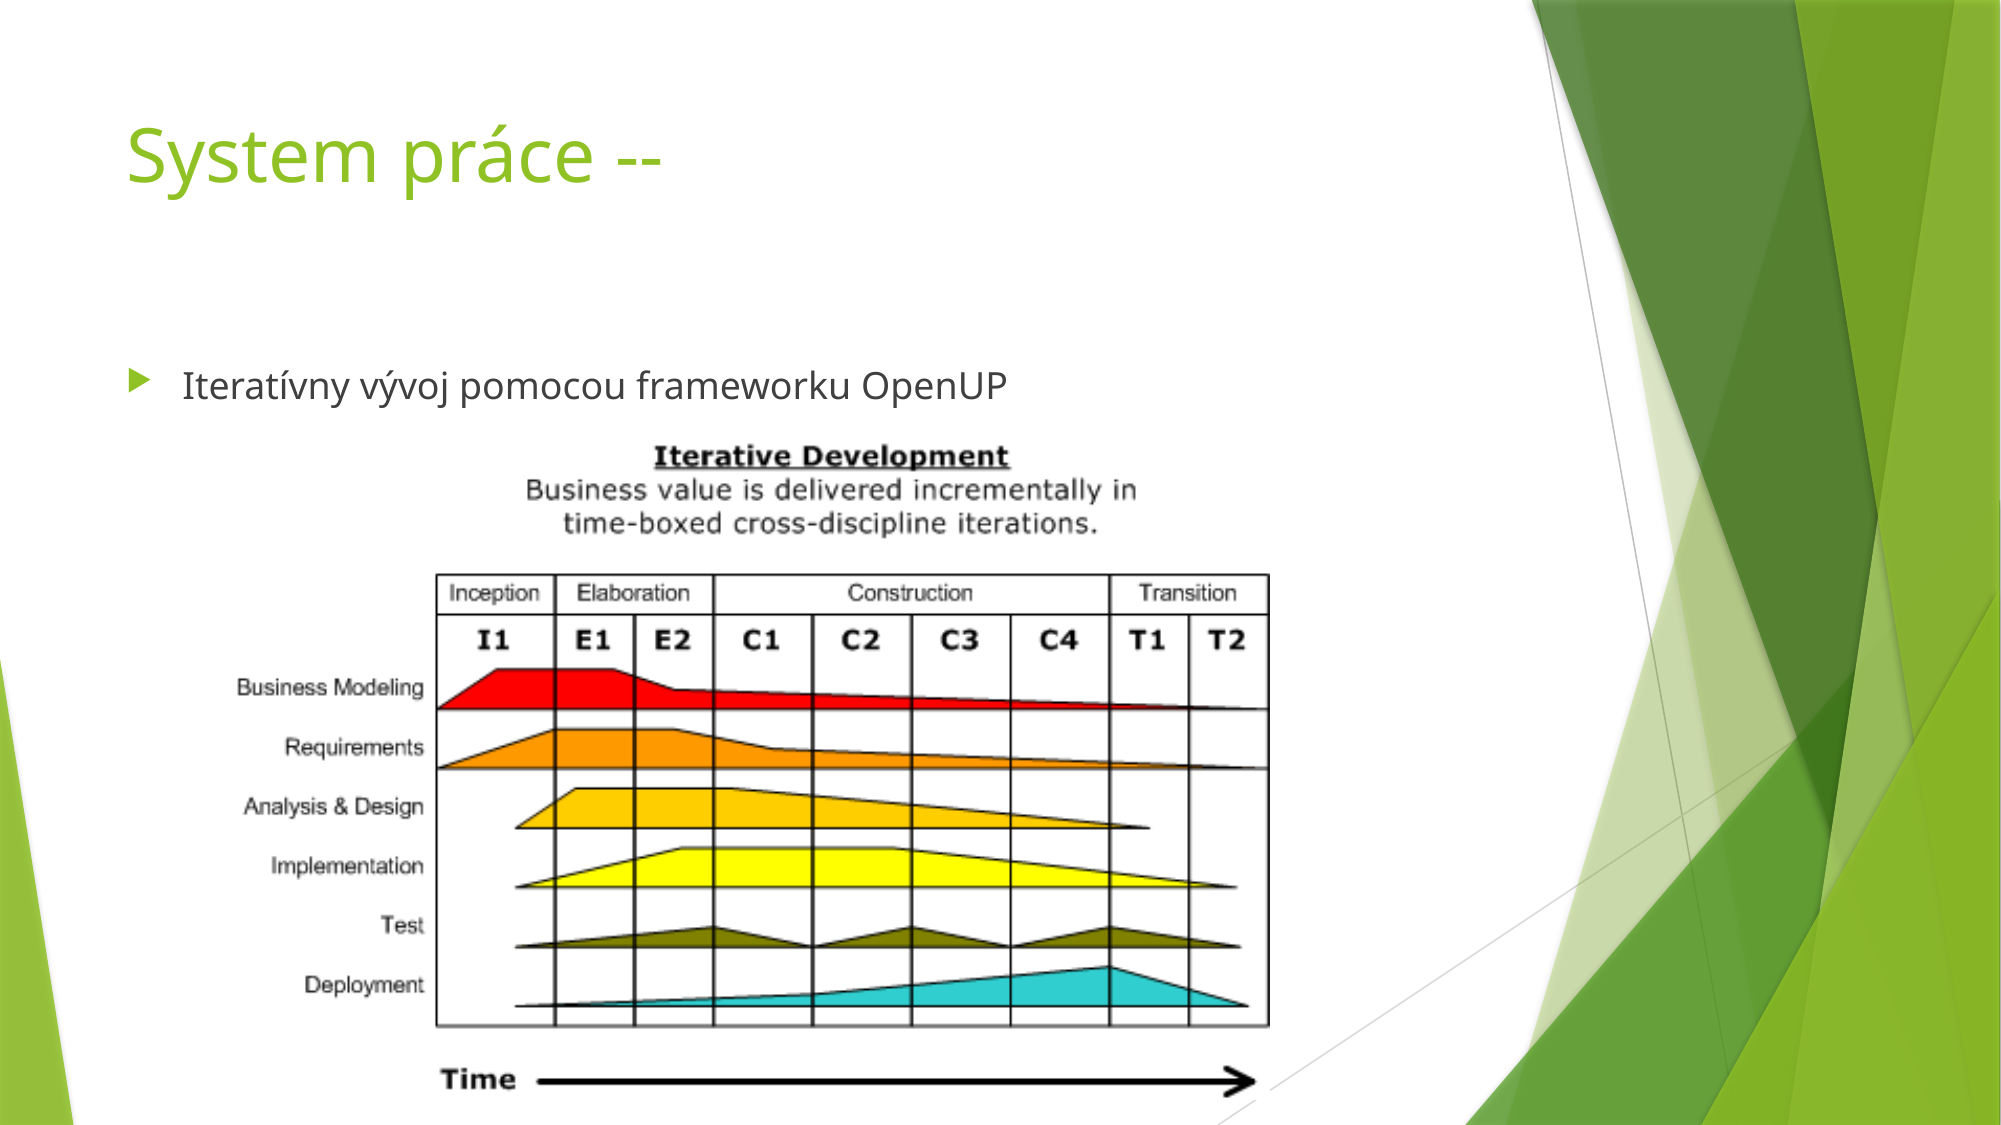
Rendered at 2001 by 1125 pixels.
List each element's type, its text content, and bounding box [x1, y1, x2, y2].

list Iteratívny vývoj pomocou frameworku OpenUP [111, 354, 1522, 992]
title System práce -- [111, 99, 1522, 317]
picture [237, 435, 1270, 1100]
